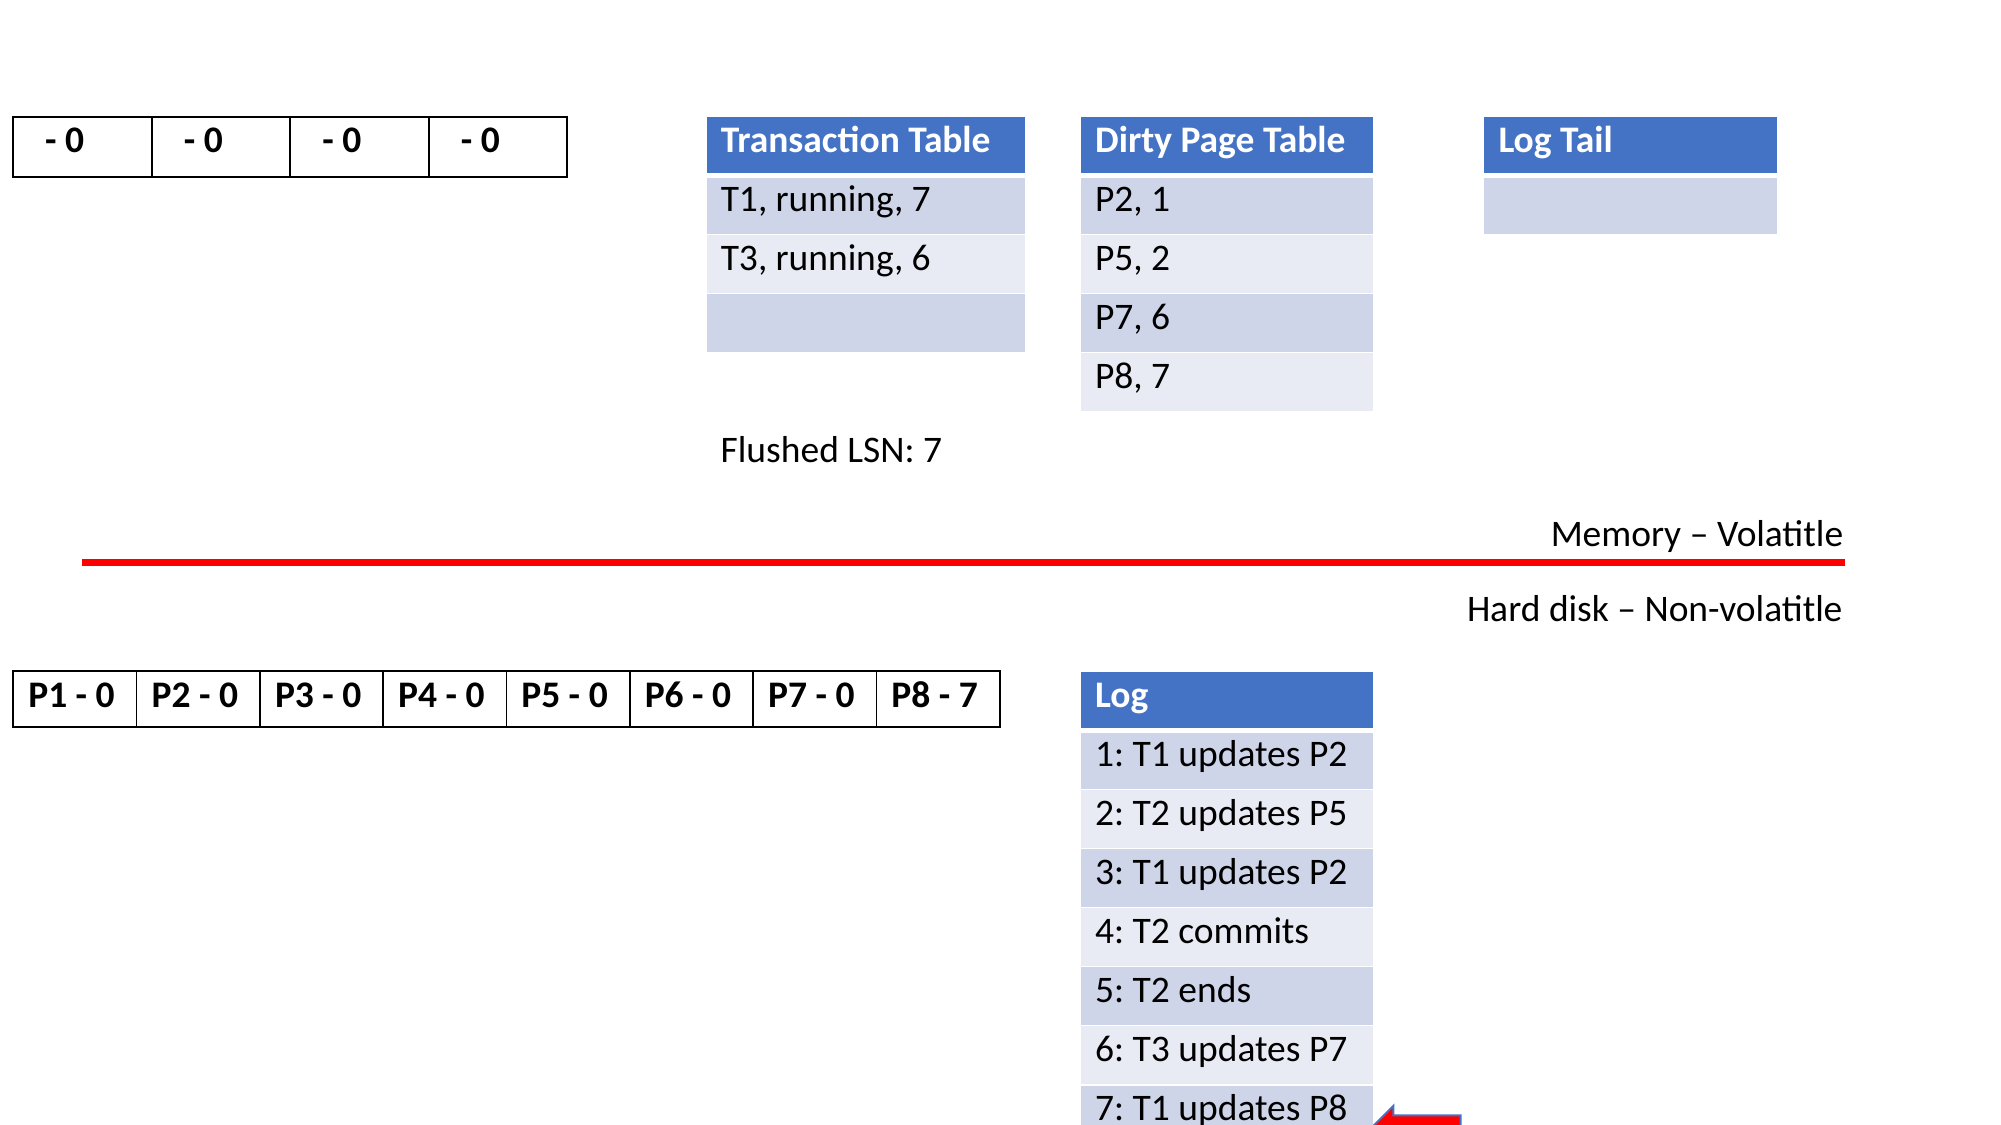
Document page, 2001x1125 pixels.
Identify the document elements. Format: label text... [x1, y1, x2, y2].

table_cell P7, 6 [1081, 294, 1373, 352]
table_header - 0 [430, 118, 566, 176]
table_header - 0 [14, 118, 151, 176]
table_cell P2, 1 [1081, 178, 1373, 234]
table_header Log Tail [1484, 117, 1777, 173]
table_header P1 - 0 [14, 672, 136, 726]
table_header P2 - 0 [137, 672, 259, 726]
table_cell 2: T2 updates P5 [1081, 790, 1373, 848]
table_header P8 - 7 [877, 672, 999, 726]
text_box Flushed LSN: 7 [705, 417, 1026, 478]
table_cell P8, 7 [1081, 353, 1373, 411]
table_header P7 - 0 [754, 672, 876, 726]
table_header Dirty Page Table [1081, 117, 1373, 173]
table_cell 5: T2 ends [1081, 967, 1373, 1025]
table_header P5 - 0 [507, 672, 629, 726]
table_header Transaction Table [707, 117, 1025, 173]
table_cell 4: T2 commits [1081, 908, 1373, 966]
table_cell T3, running, 6 [707, 235, 1025, 293]
text_box Hard disk – Non-volatitle [1452, 576, 1907, 637]
table_cell 3: T1 updates P2 [1081, 849, 1373, 907]
table_header - 0 [291, 118, 428, 176]
table_cell 1: T1 updates P2 [1081, 733, 1373, 789]
table_header P4 - 0 [384, 672, 506, 726]
table_cell 7: T1 updates P8 [1081, 1086, 1373, 1125]
table_header P6 - 0 [631, 672, 752, 726]
table_cell [707, 294, 1025, 352]
table_cell 6: T3 updates P7 [1081, 1026, 1373, 1084]
table_header Log [1081, 672, 1373, 728]
text_box Memory – Volatitle [1536, 501, 1942, 562]
table_cell P5, 2 [1081, 235, 1373, 293]
table_header P3 - 0 [261, 672, 382, 726]
table_cell T1, running, 7 [707, 178, 1025, 234]
table_cell [1484, 178, 1777, 234]
table_header - 0 [153, 118, 289, 176]
text_box [1372, 1103, 1462, 1125]
